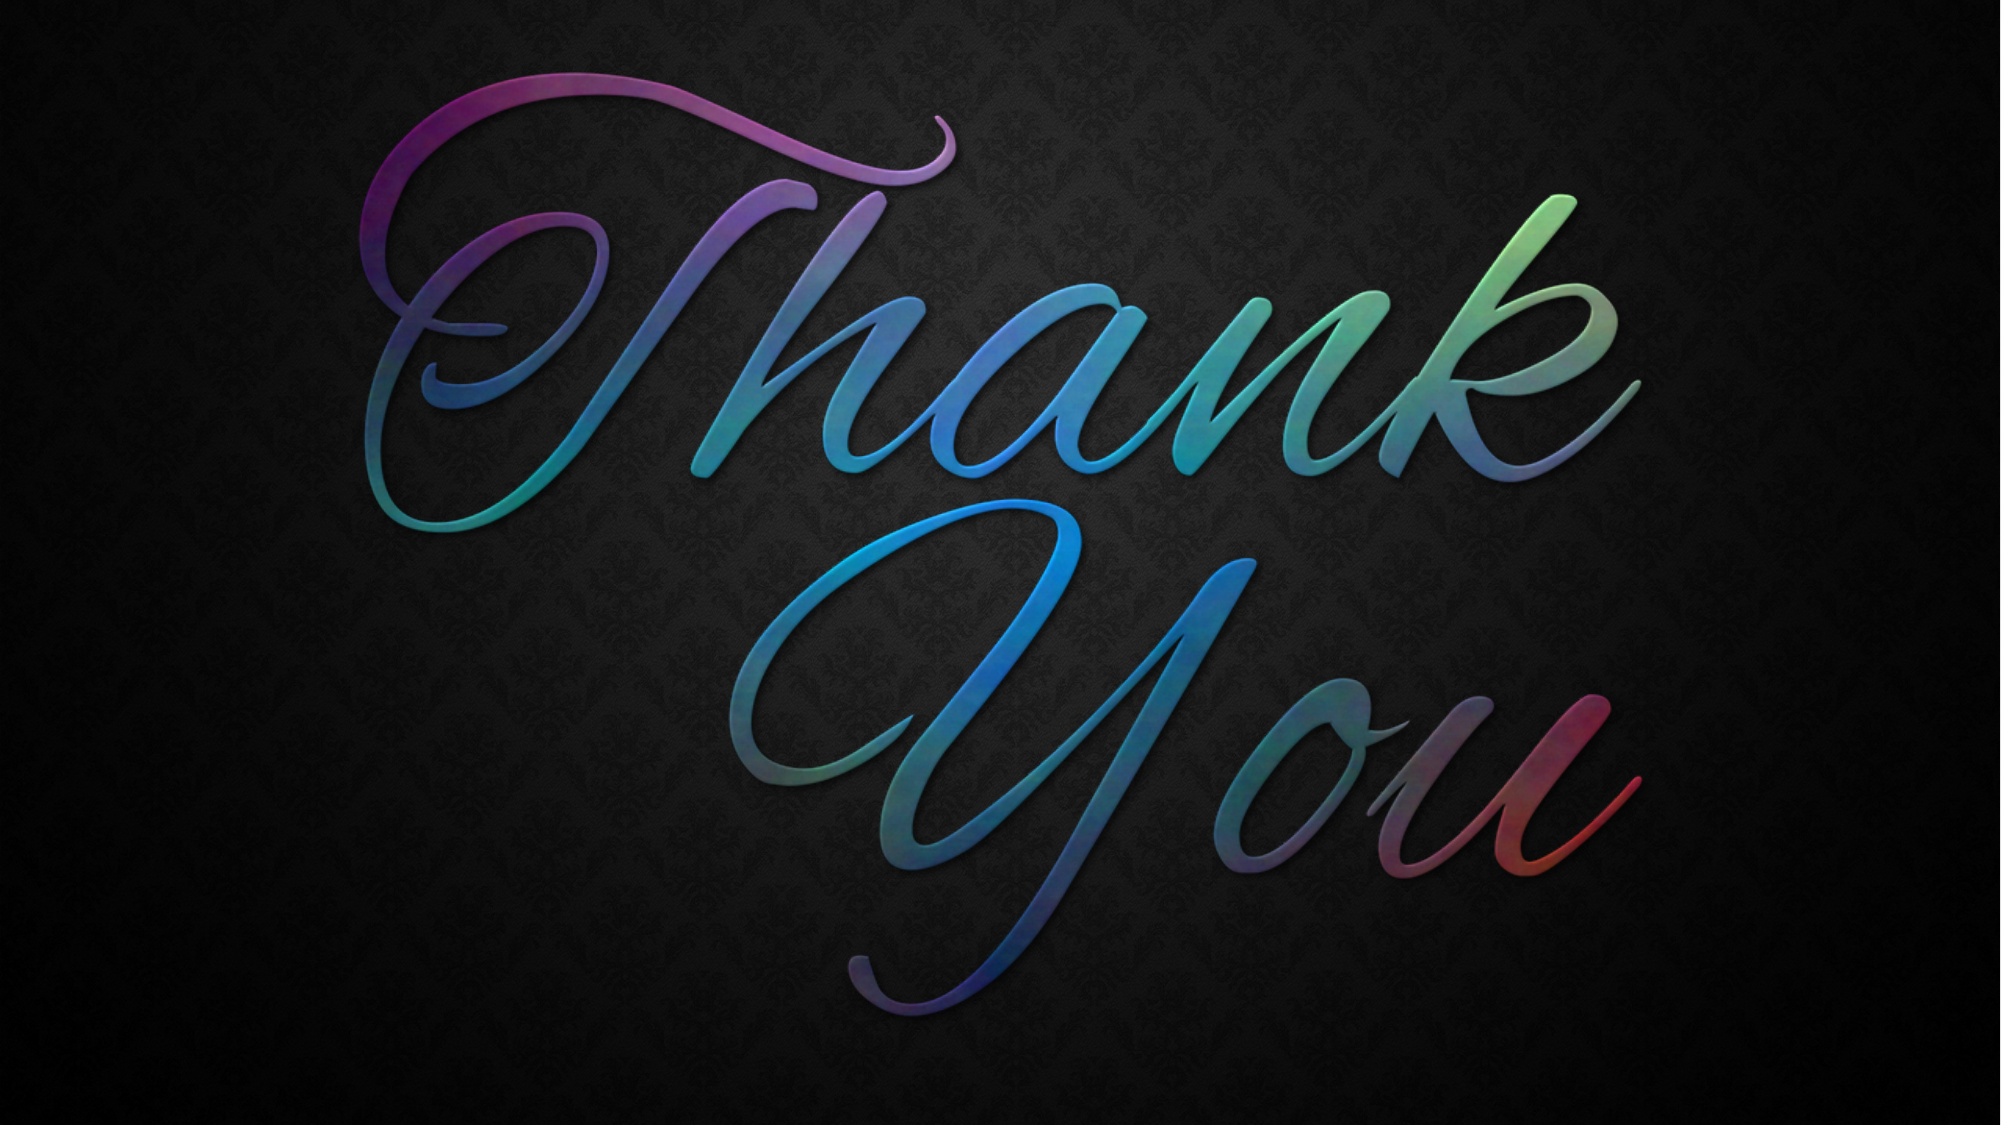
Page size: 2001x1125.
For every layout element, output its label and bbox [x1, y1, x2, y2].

picture [245, 0, 1751, 1125]
